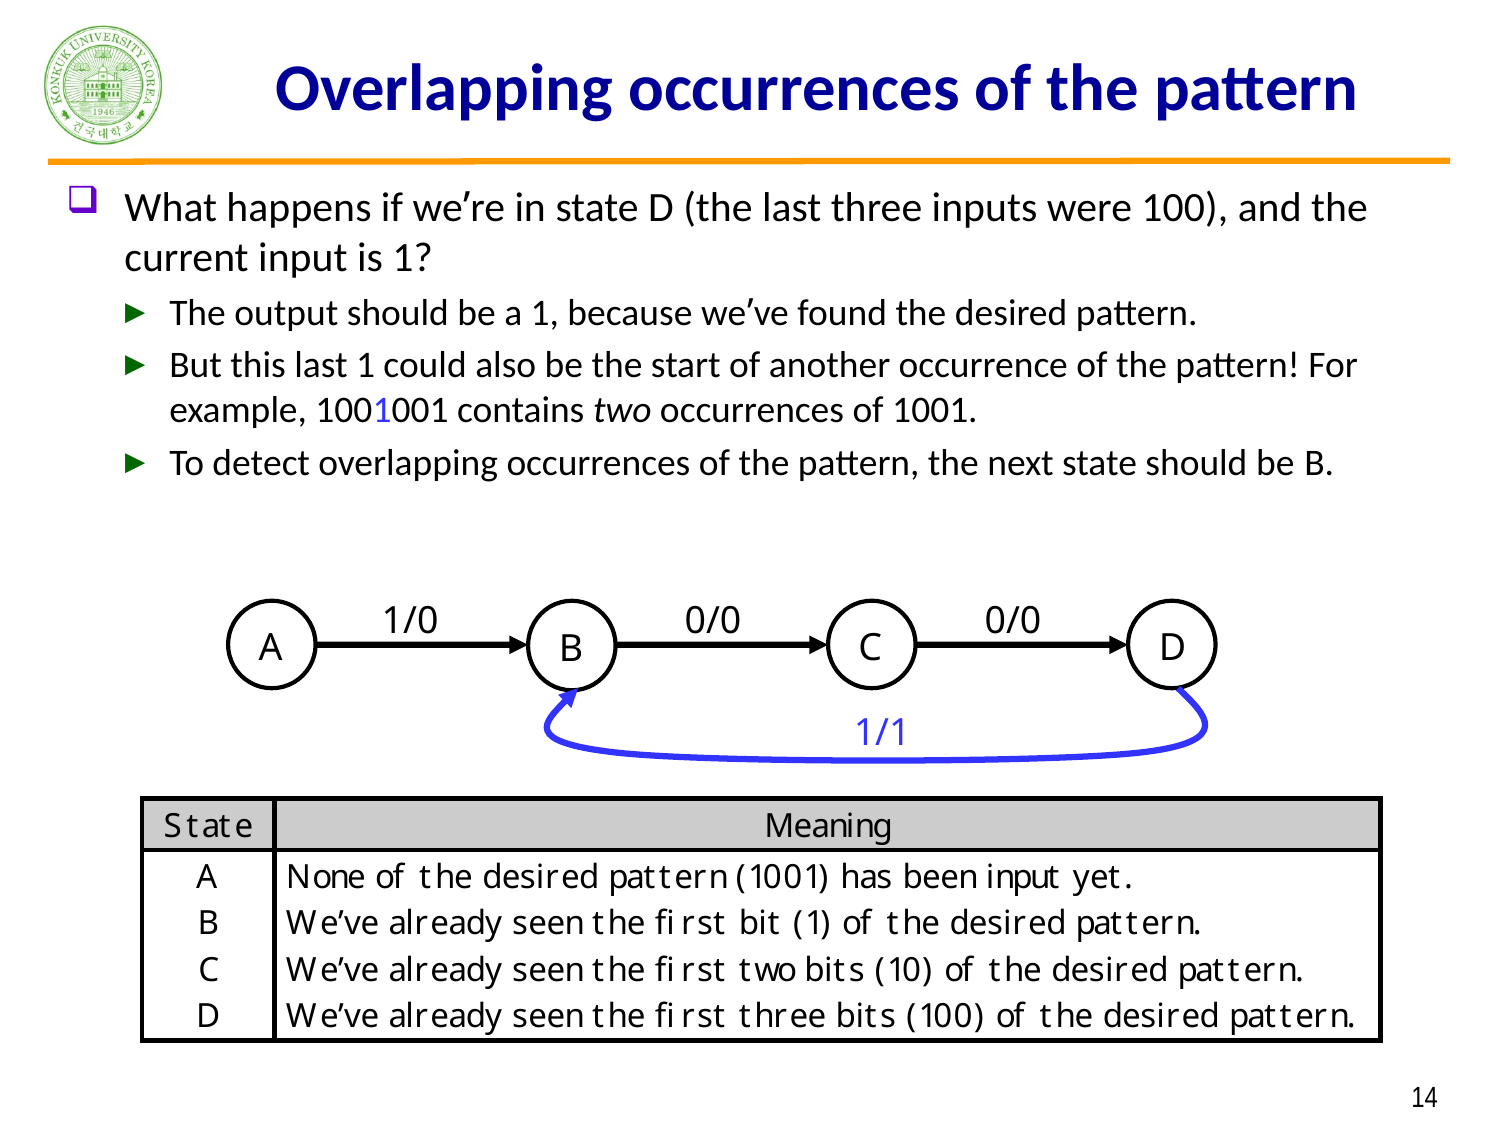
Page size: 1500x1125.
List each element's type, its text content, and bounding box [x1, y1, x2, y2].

title Overlapping occurrences of the pattern [182, 18, 1452, 150]
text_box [227, 588, 1235, 764]
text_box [124, 796, 1429, 1095]
picture [35, 19, 172, 148]
slide_number 14 [1098, 1070, 1454, 1118]
list What happens if we’re in state D (the last three inputs were 100), and the current input is 1? The output should be a 1, because we’ve found the desired pattern. But this last 1 could also be the start of another occurrence of the pattern! For example, 1001001 contains two occurrences of 1001. To detect overlapping occurrences of the pattern, the next state should be B. [51, 172, 1453, 1071]
